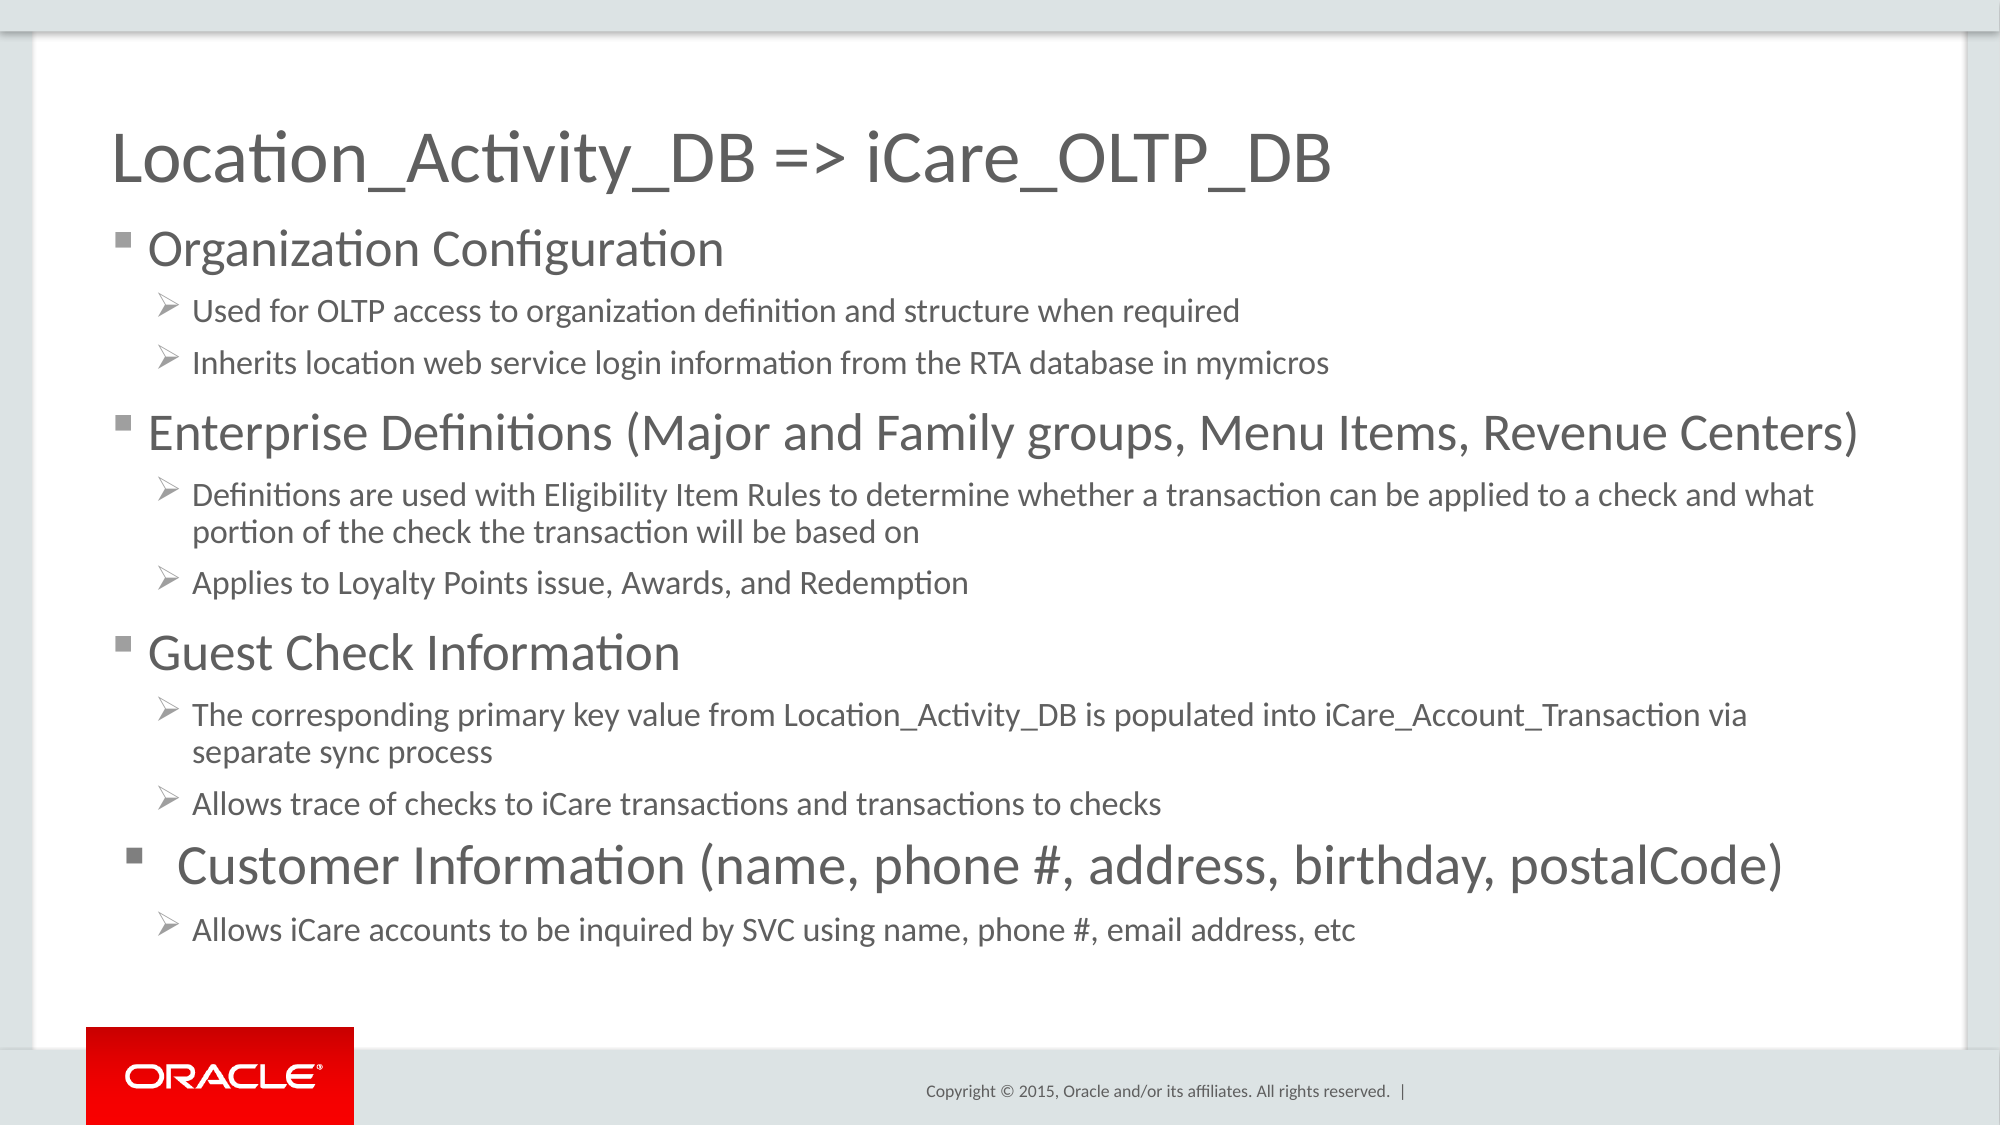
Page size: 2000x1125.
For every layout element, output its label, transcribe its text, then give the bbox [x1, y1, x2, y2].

list Organization Configuration Used for OLTP access to organization definition and structure when required Inherits location web service login information from the RTA database in mymicros Enterprise Definitions (Major and Family groups, Menu Items, Revenue Centers) Definitions are used with Eligibility Item Rules to determine whether a transaction can be applied to a check and what portion of the check the transaction will be based on Applies to Loyalty Points issue, Awards, and Redemption Guest Check Information The corresponding primary key value from Location_Activity_DB is populated into iCare_Account_Transaction via separate sync process Allows trace of checks to iCare transactions and transactions to checks Customer Information (name, phone #, address, birthday, postalCode) Allows iCare accounts to be inquired by SVC using name, phone #, email address, etc [110, 221, 1875, 993]
title Location_Activity_DB => iCare_OLTP_DB [110, 84, 1900, 197]
picture [86, 1027, 354, 1125]
